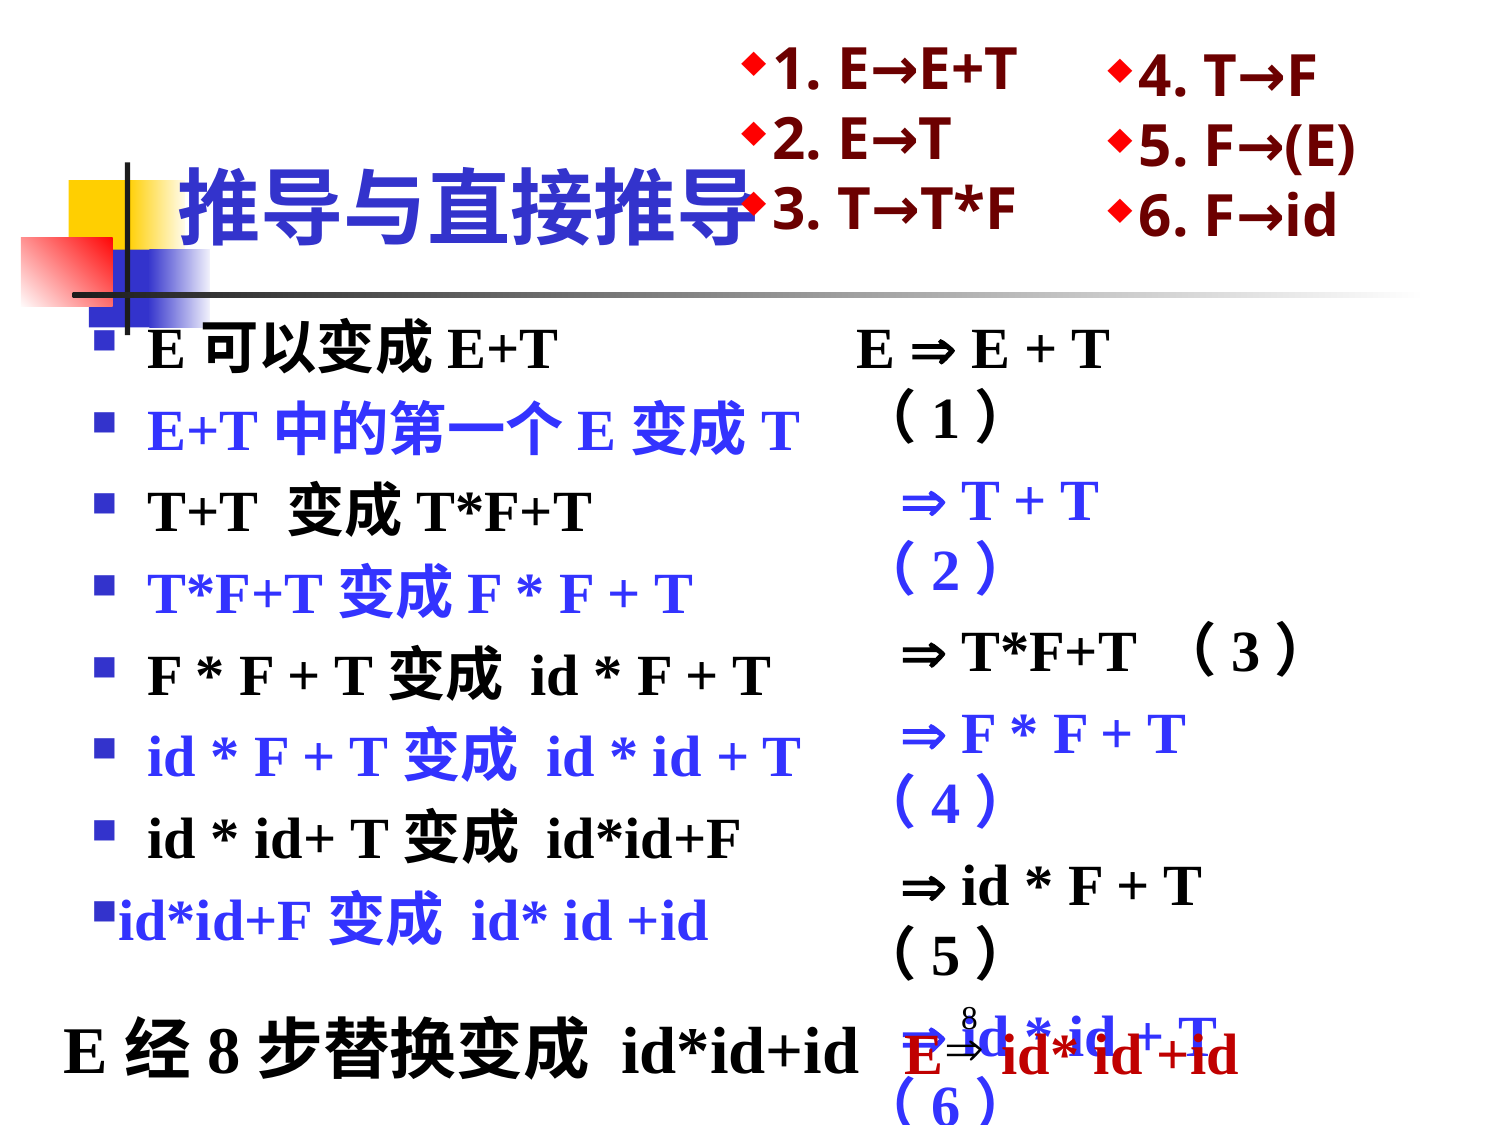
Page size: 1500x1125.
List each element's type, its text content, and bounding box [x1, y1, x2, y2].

title 推导与直接推导 [162, 54, 789, 263]
text_box E经8步替换变成 id*id+id [49, 999, 810, 1095]
list E  E + T （1）  T + T （2）  T*F+T （3）  F * F + T （4）  id * F + T （5）  id * id + T （6）  id*id+F （7）  id* id +id （8） [854, 302, 1459, 897]
text_box E可以变成E+T E+T中的第一个E变成T T+T 变成T*F+T T*F+T变成F * F + T F * F + T变成 id * F + T id * F + T变成 id * id + T id * id+ T变成 id*id+F id*id+F变成 id* id +id [76, 302, 854, 954]
text_box 4. T→F 5. F→(E) 6. F→id [1092, 30, 1483, 256]
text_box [812, 998, 1257, 1095]
text_box 1. E→E+T 2. E→T 3. T→T*F [726, 23, 1117, 249]
